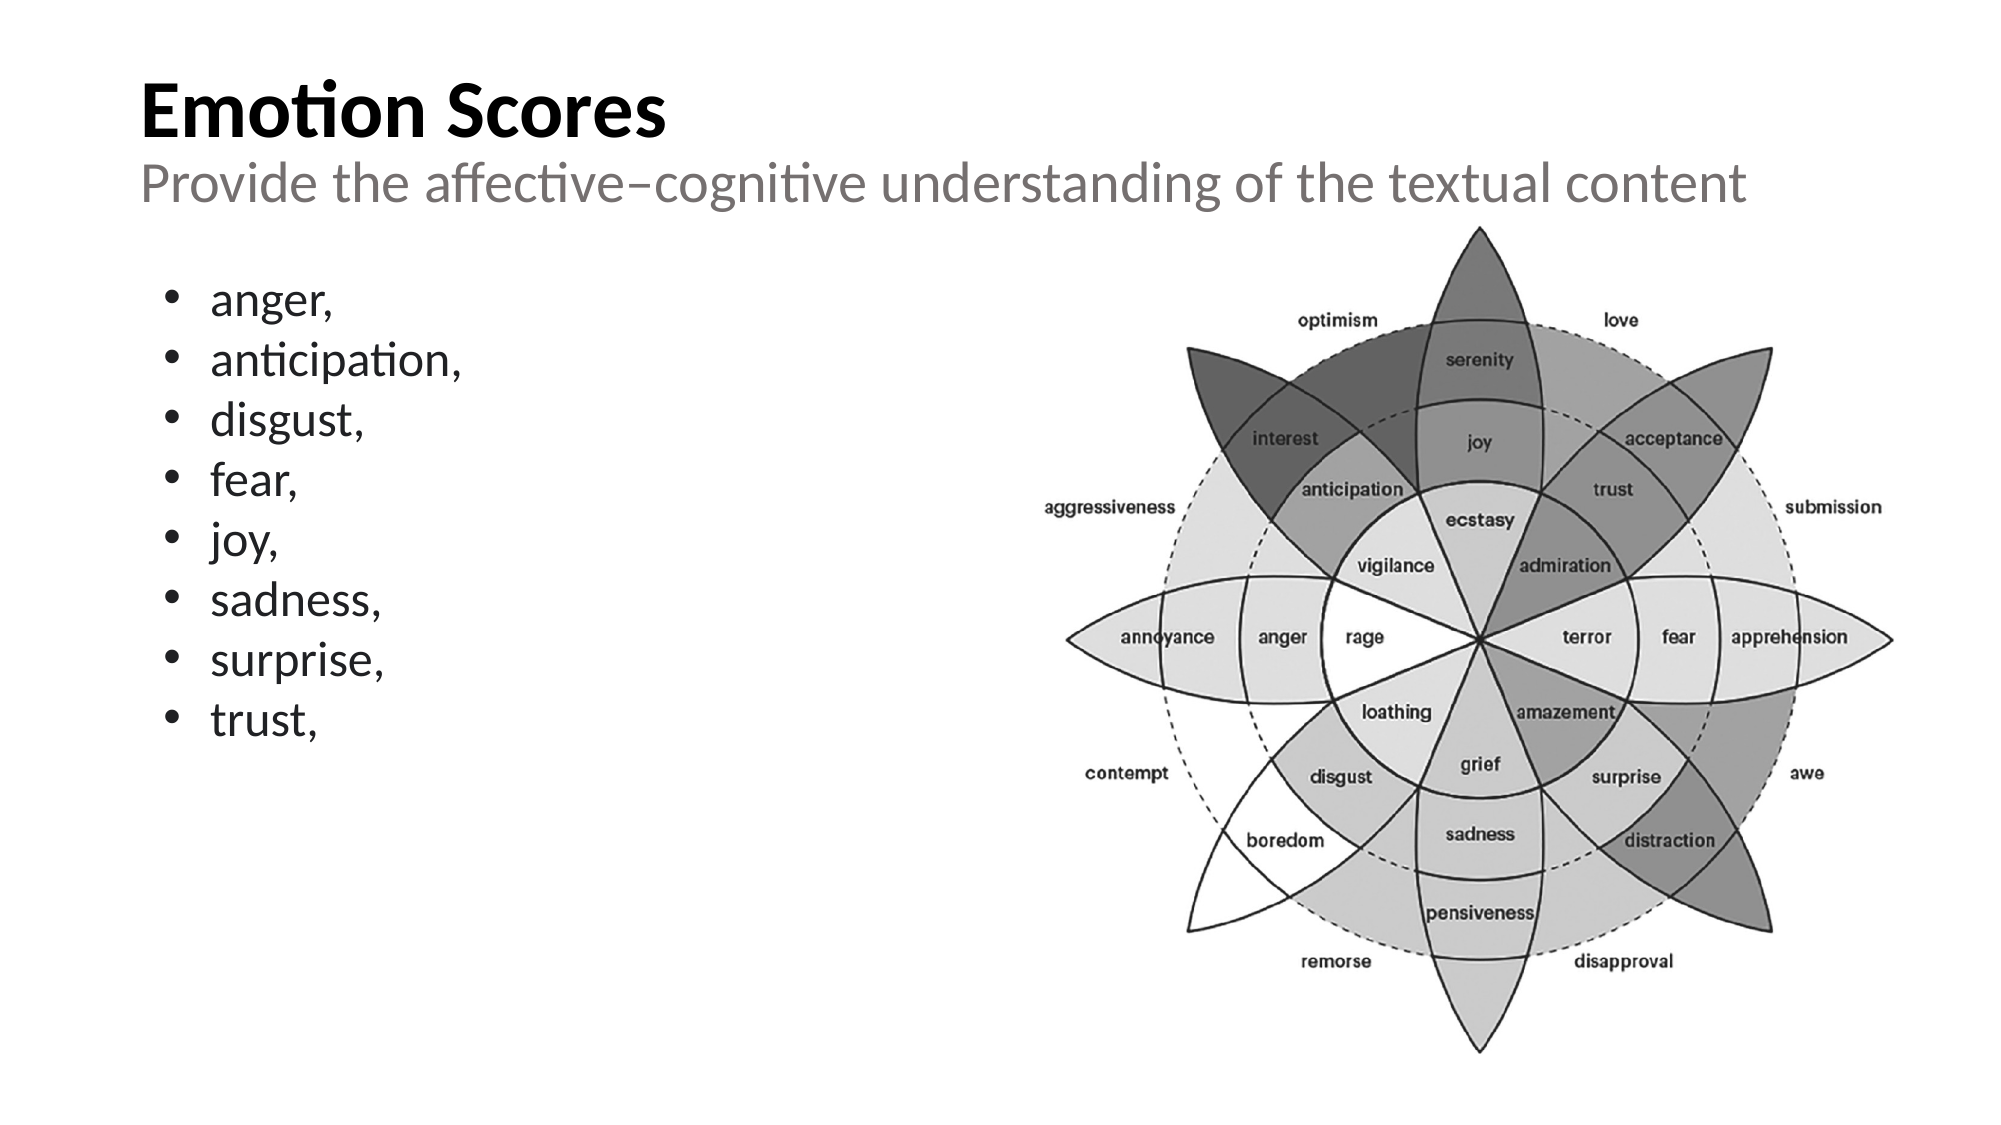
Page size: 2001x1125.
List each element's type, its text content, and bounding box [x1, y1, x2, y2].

text_box Provide the affective–cognitive understanding of the textual content [125, 136, 1771, 222]
text_box Emotion Scores [125, 58, 1851, 163]
text_box anger, anticipation, disgust, fear, joy, sadness, surprise, trust, [148, 259, 1035, 755]
picture [1040, 222, 1898, 1057]
